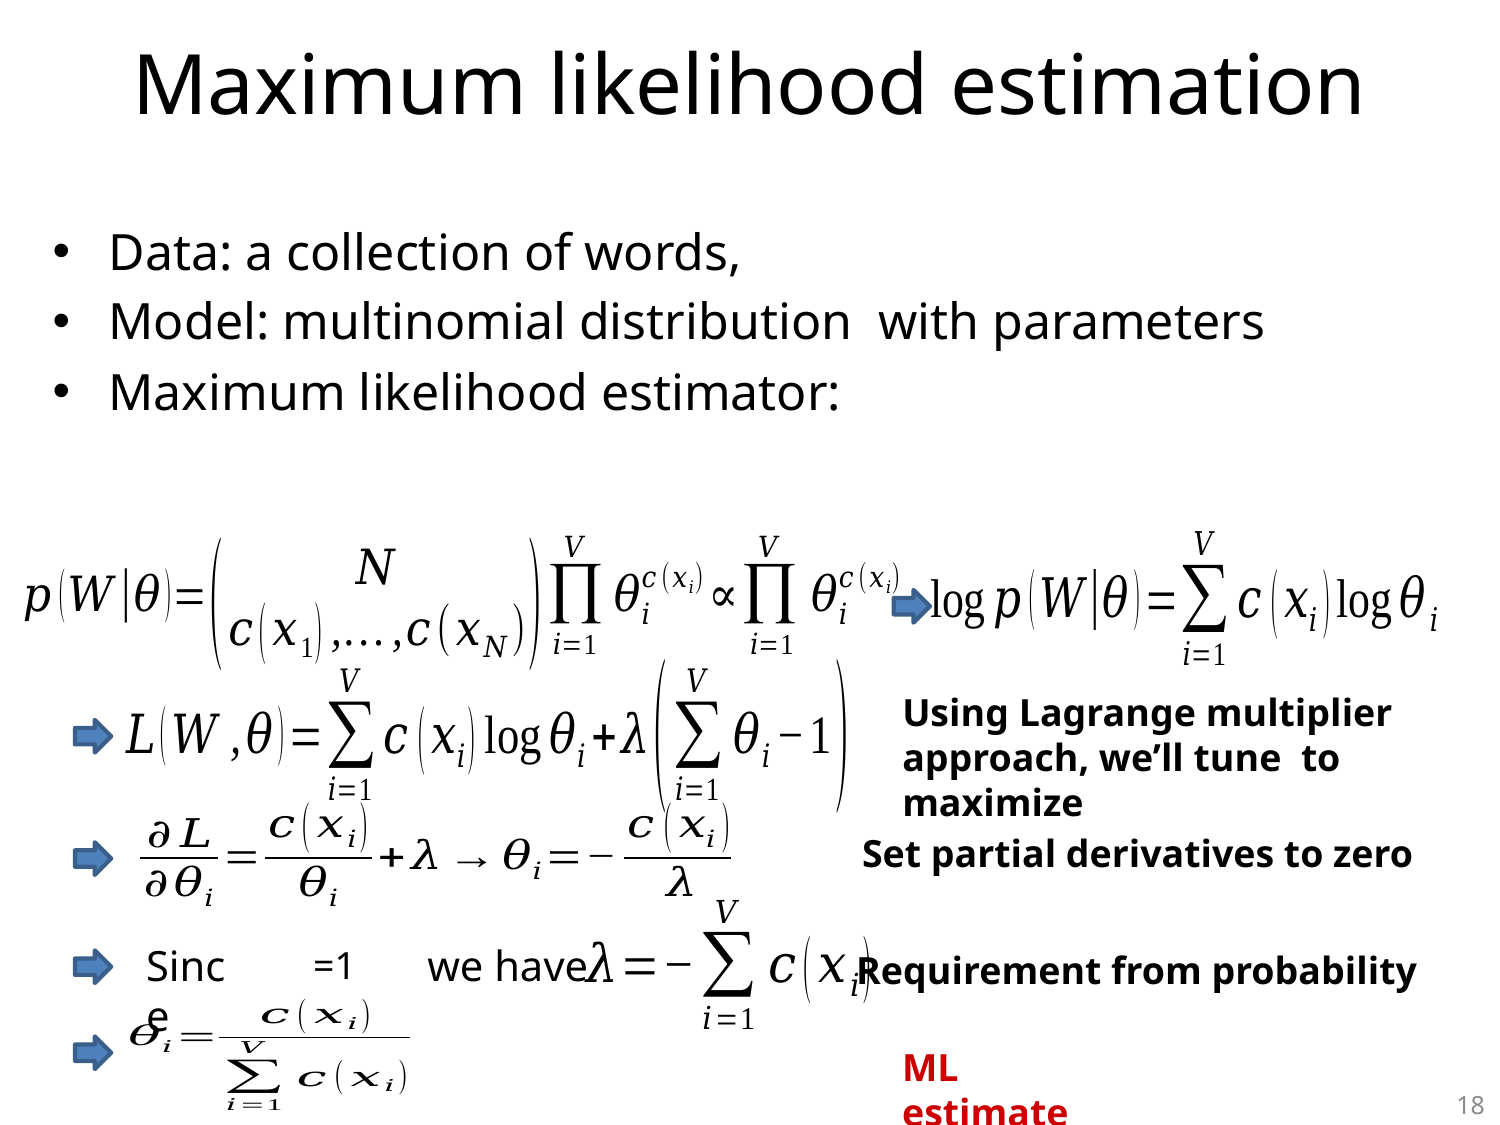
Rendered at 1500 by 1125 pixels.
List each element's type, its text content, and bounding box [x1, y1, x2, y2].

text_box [74, 655, 850, 818]
text_box ML estimate [887, 1036, 1125, 1125]
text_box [74, 997, 415, 1114]
slide_number 18 [1149, 1087, 1500, 1125]
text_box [74, 799, 735, 892]
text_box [74, 893, 874, 1037]
text_box Set partial derivatives to zero [847, 823, 1429, 883]
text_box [893, 524, 1438, 673]
title Maximum likelihood estimation [0, 0, 1500, 163]
text_box Requirement from probability [877, 939, 1433, 1000]
